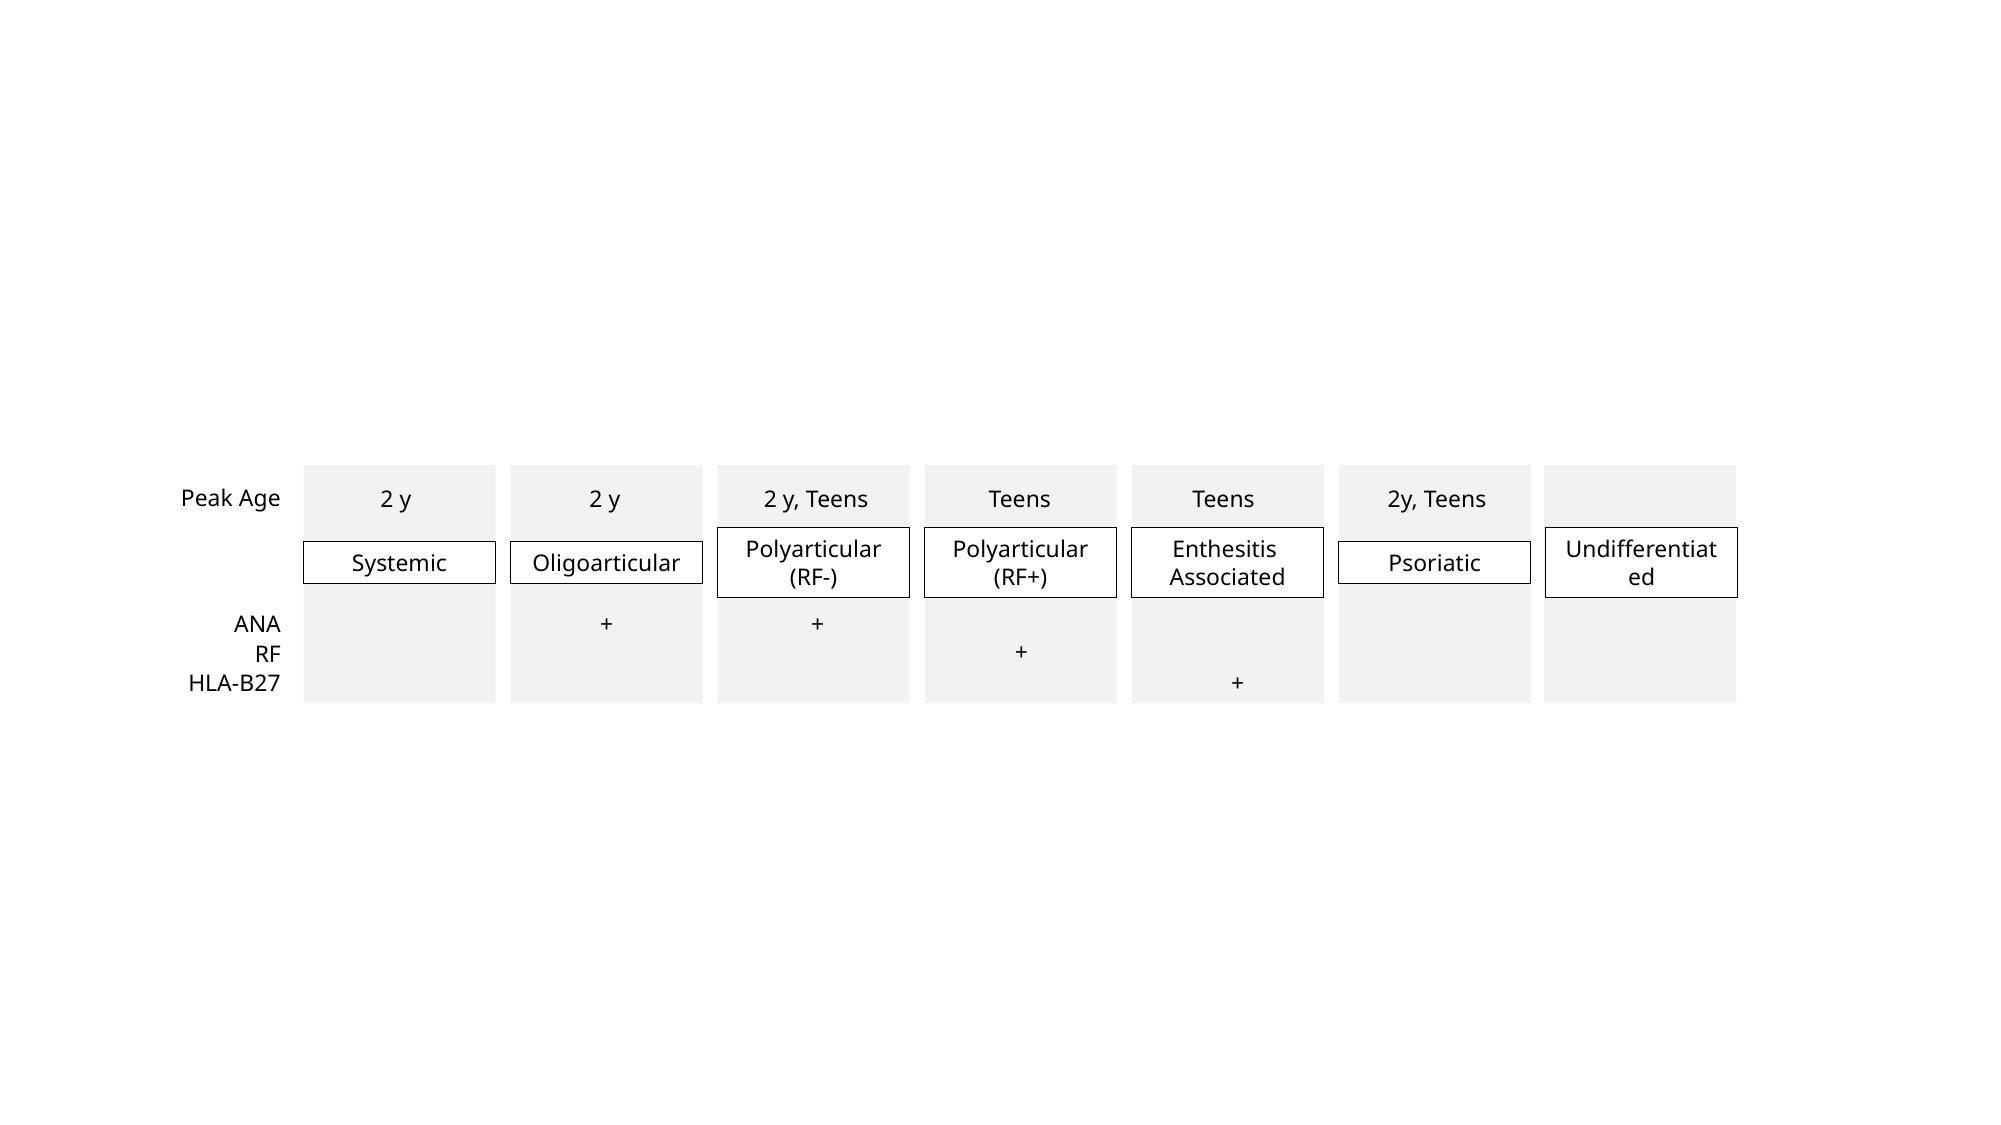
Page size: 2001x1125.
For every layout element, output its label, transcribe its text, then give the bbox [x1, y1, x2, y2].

text_box + [734, 601, 901, 644]
text_box Teens [1140, 477, 1307, 520]
text_box Polyarticular (RF-) [717, 527, 910, 598]
text_box 2 y [521, 477, 688, 520]
text_box Oligoarticular [510, 541, 703, 584]
text_box ANA [129, 601, 296, 644]
text_box Undifferentiated [1545, 527, 1738, 598]
text_box [1131, 464, 1325, 704]
text_box Teens [936, 477, 1103, 520]
text_box + [1154, 660, 1321, 703]
text_box [510, 464, 704, 704]
text_box Systemic [303, 541, 496, 584]
text_box [1543, 464, 1737, 704]
text_box Psoriatic [1338, 541, 1531, 584]
text_box Enthesitis Associated [1131, 527, 1324, 598]
text_box [924, 464, 1118, 704]
text_box [717, 464, 911, 704]
text_box 2 y, Teens [733, 477, 900, 520]
text_box [303, 464, 497, 704]
text_box HLA-B27 [129, 660, 296, 703]
text_box 2 y [300, 477, 492, 520]
text_box Peak Age [129, 476, 296, 519]
text_box RF [129, 644, 296, 660]
text_box Polyarticular (RF+) [924, 527, 1117, 598]
text_box + [523, 601, 690, 644]
text_box [1338, 464, 1532, 704]
text_box 2y, Teens [1354, 477, 1521, 520]
text_box + [938, 630, 1105, 673]
